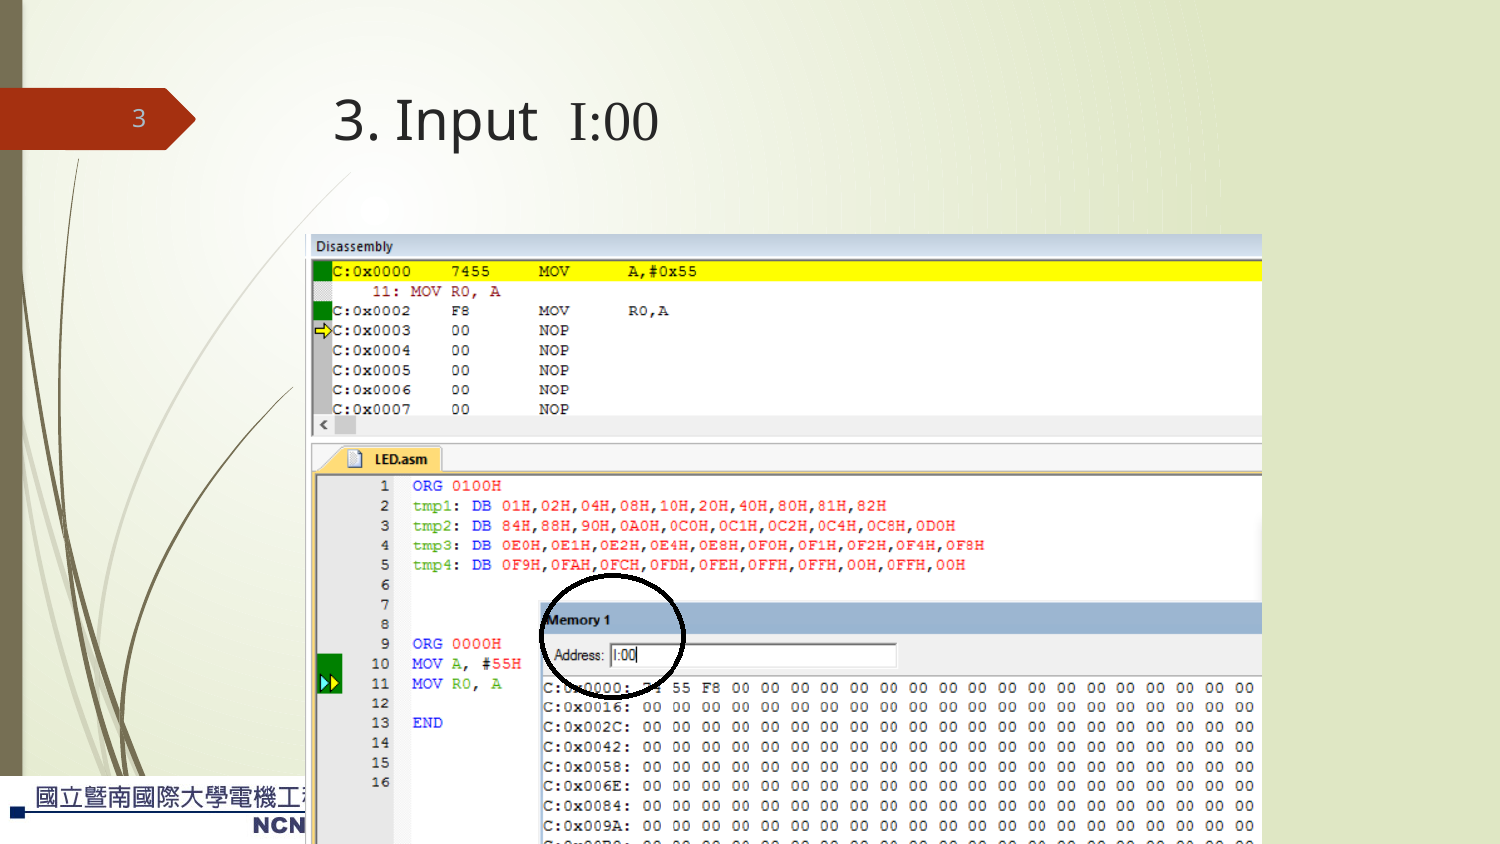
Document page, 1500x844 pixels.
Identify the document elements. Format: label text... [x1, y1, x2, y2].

slide_number 3 [65, 96, 162, 142]
picture [0, 234, 1262, 844]
title 3. Input I:00 [319, 76, 1416, 235]
